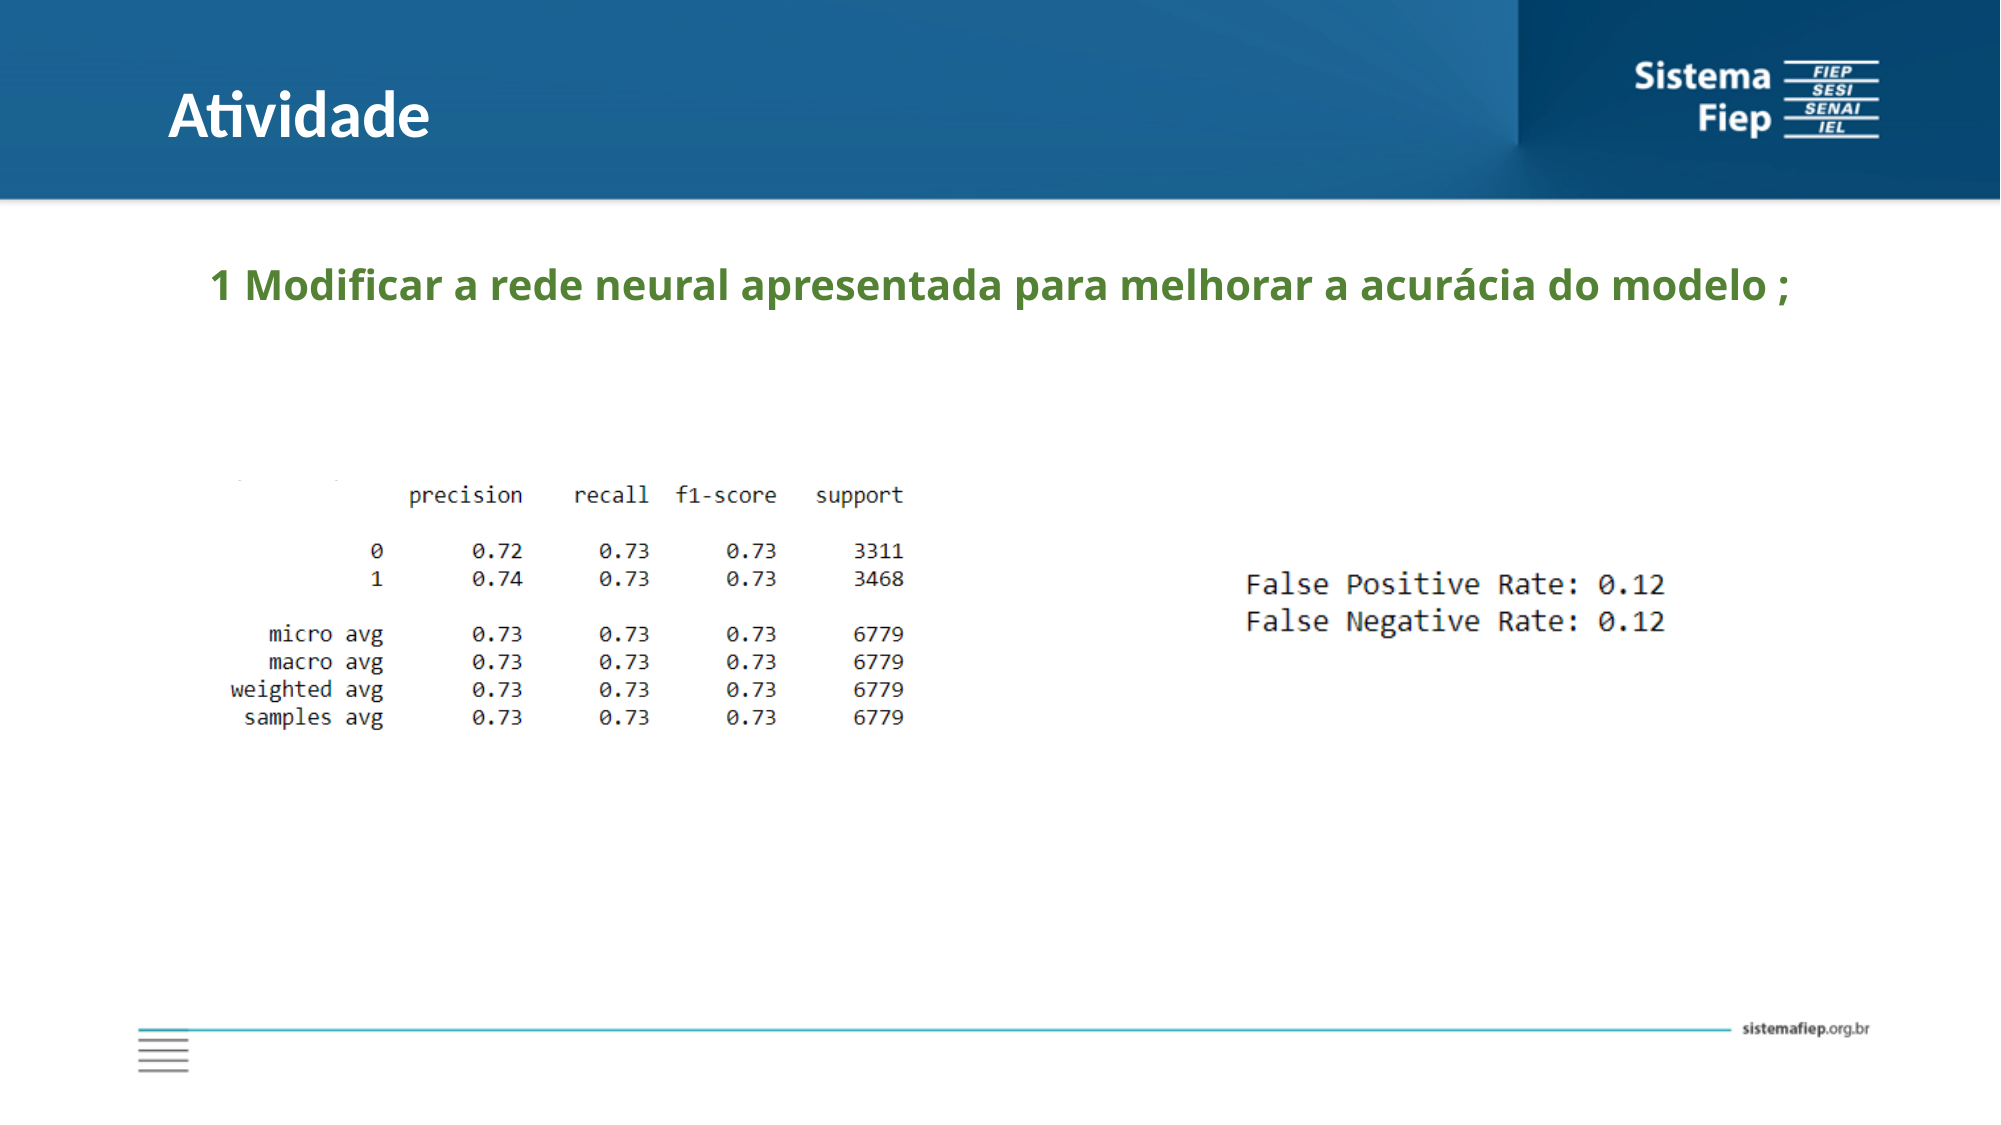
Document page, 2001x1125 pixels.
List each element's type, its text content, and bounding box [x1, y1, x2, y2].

picture [0, 0, 2000, 251]
text_box Atividade [153, 71, 1489, 191]
picture [0, 317, 2000, 1118]
text_box 1 Modificar a rede neural apresentada para melhorar a acurácia do modelo ; [0, 251, 2000, 317]
